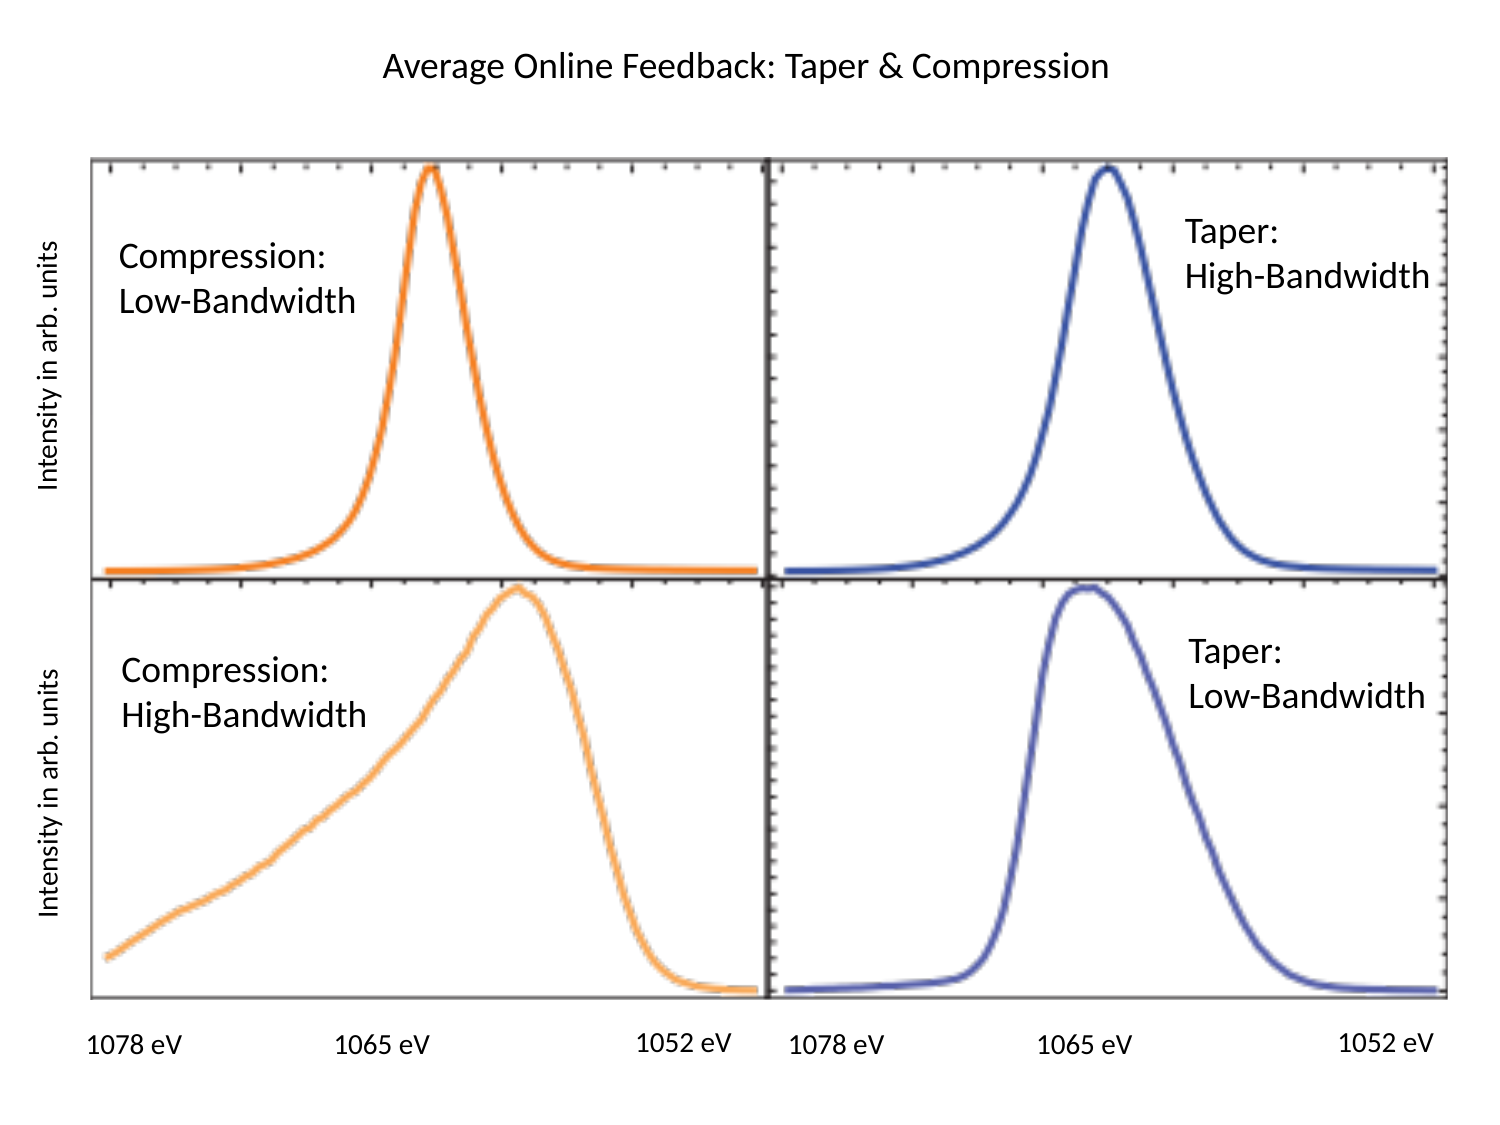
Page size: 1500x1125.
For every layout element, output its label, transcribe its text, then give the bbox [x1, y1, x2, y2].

text_box 1052 eV [620, 1015, 747, 1066]
text_box Intensity in arb. units [21, 653, 71, 934]
text_box 1065 eV [318, 1017, 446, 1068]
text_box Intensity in arb. units [20, 226, 70, 506]
text_box 1065 eV [1021, 1017, 1148, 1068]
text_box 1078 eV [70, 1017, 198, 1068]
picture [90, 156, 1448, 1001]
text_box 1052 eV [1322, 1015, 1449, 1066]
text_box 1078 eV [773, 1017, 900, 1068]
text_box Average Online Feedback: Taper & Compression [367, 33, 1126, 94]
